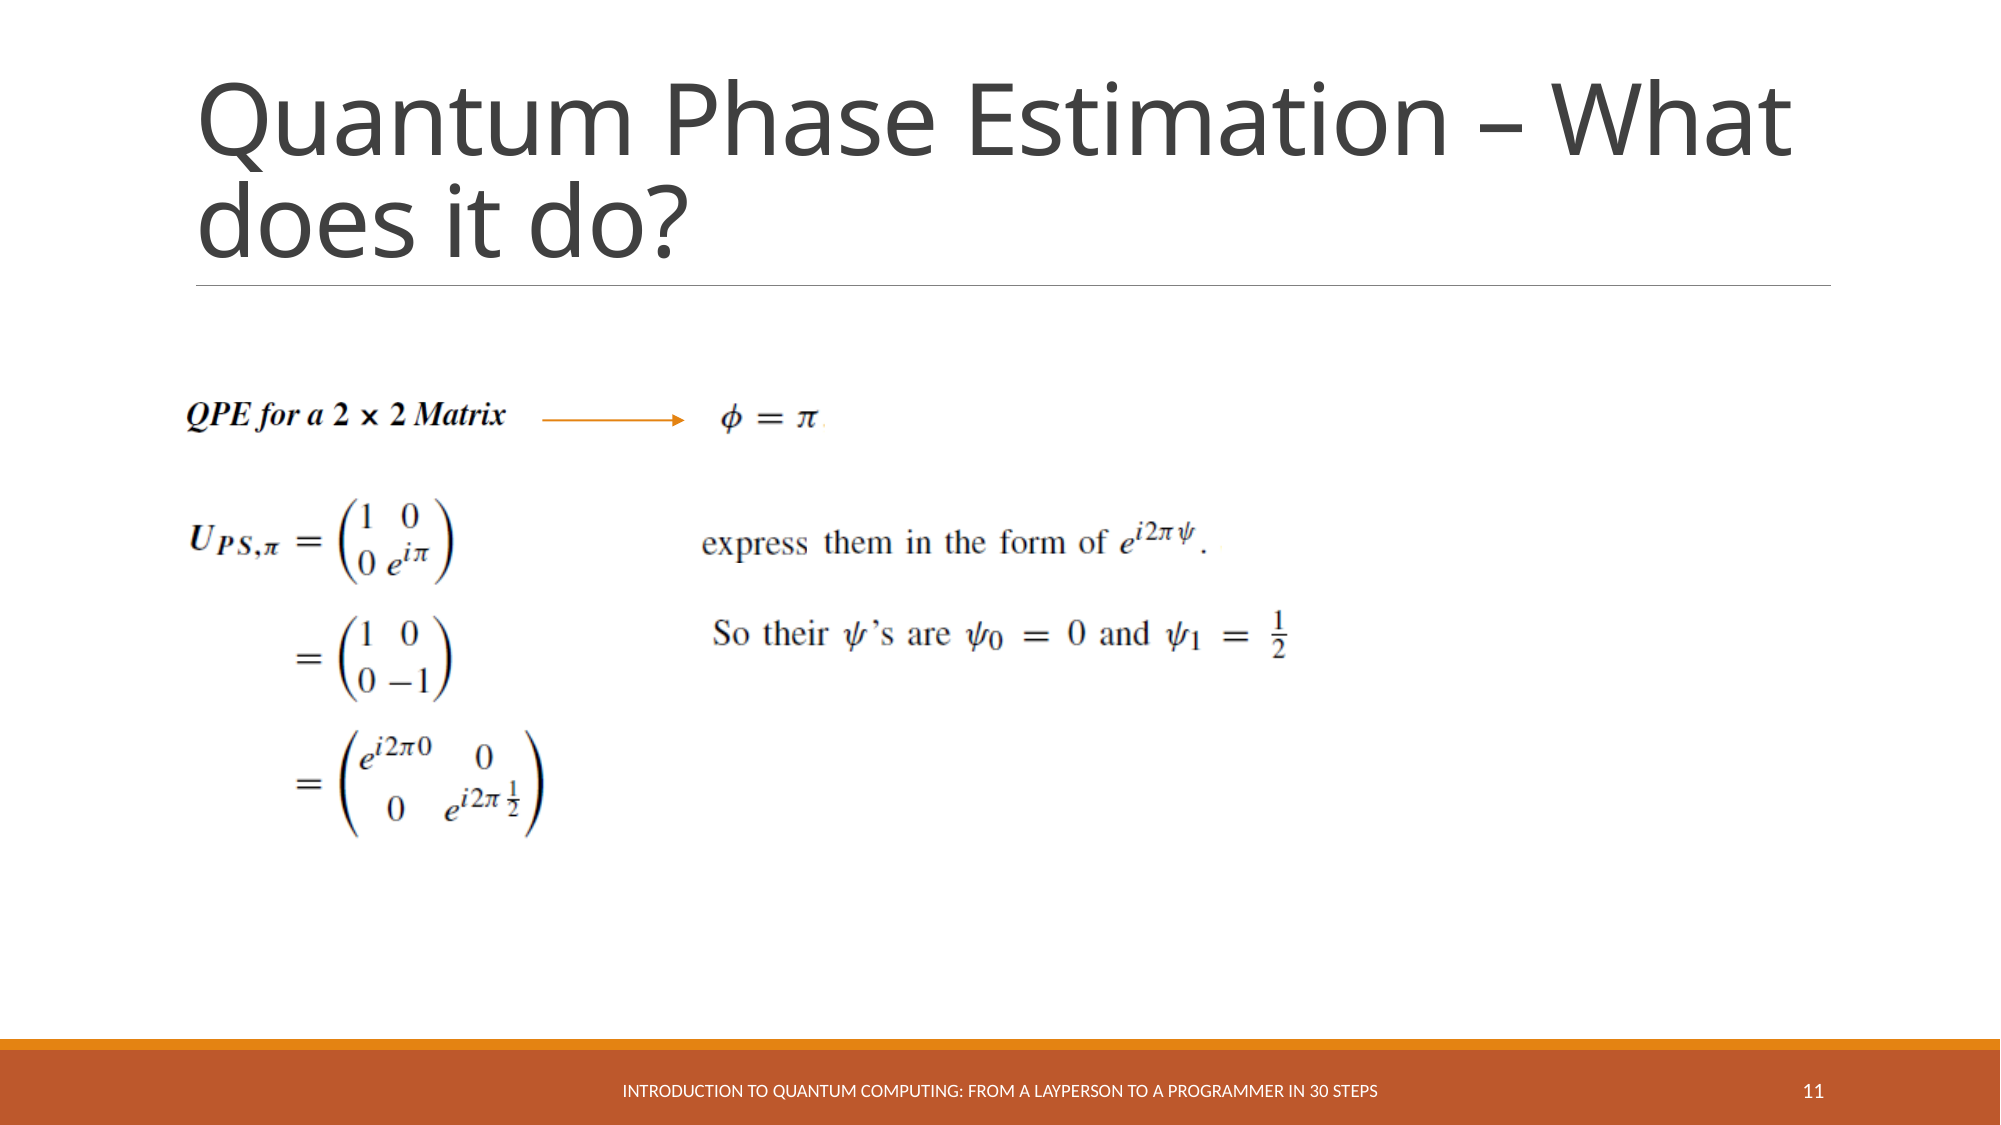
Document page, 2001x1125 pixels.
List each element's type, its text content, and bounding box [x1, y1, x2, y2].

picture [179, 389, 544, 451]
picture [711, 596, 1289, 671]
footer Introduction to Quantum Computing: From a Layperson to a Programmer in 30 Steps [604, 1059, 1396, 1120]
slide_number 11 [1624, 1059, 1840, 1120]
picture [155, 469, 615, 852]
picture [715, 394, 825, 447]
picture [699, 501, 1223, 566]
title Quantum Phase Estimation – What does it do? [180, 47, 1830, 285]
